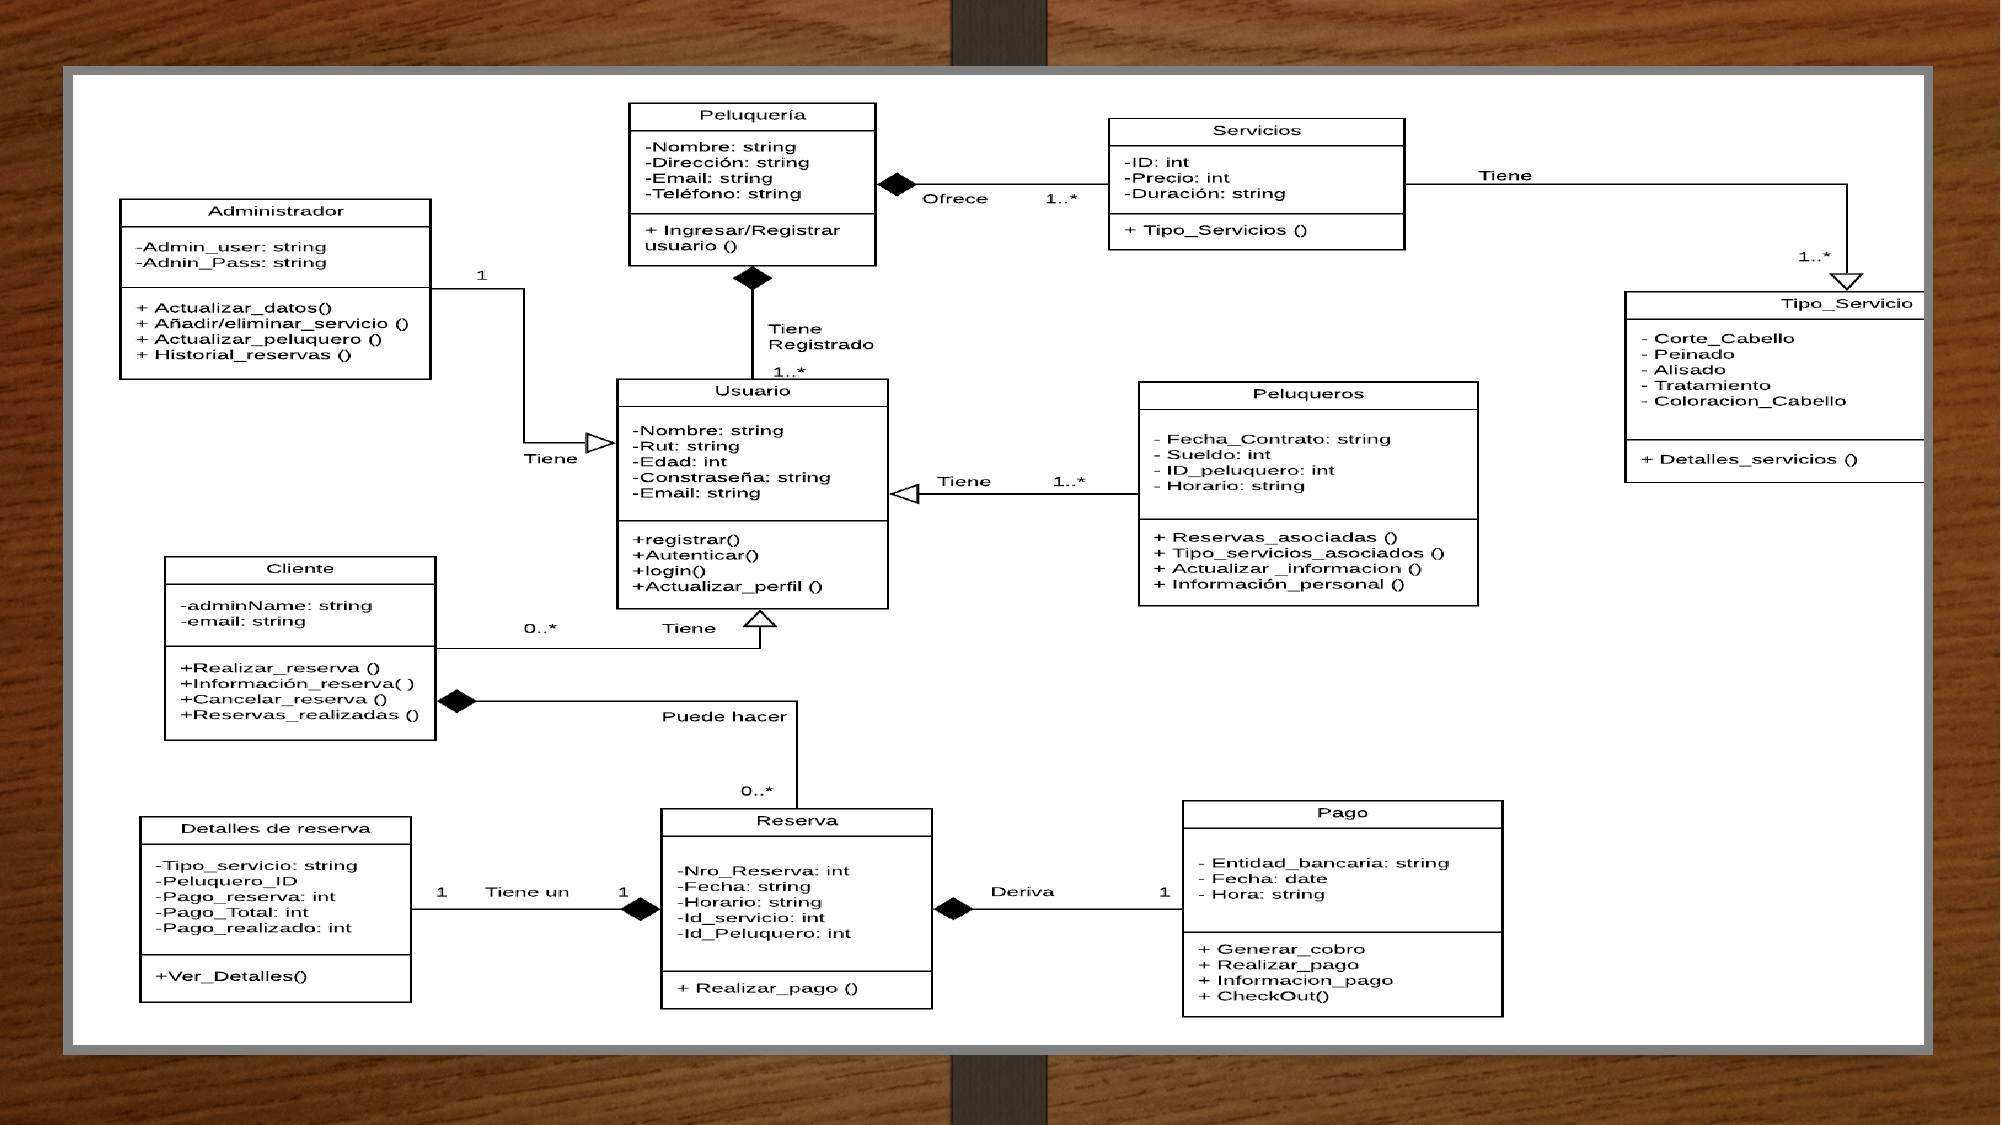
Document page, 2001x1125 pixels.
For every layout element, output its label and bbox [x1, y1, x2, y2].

picture [72, 74, 1925, 1046]
text_box [0, 0, 2000, 1125]
